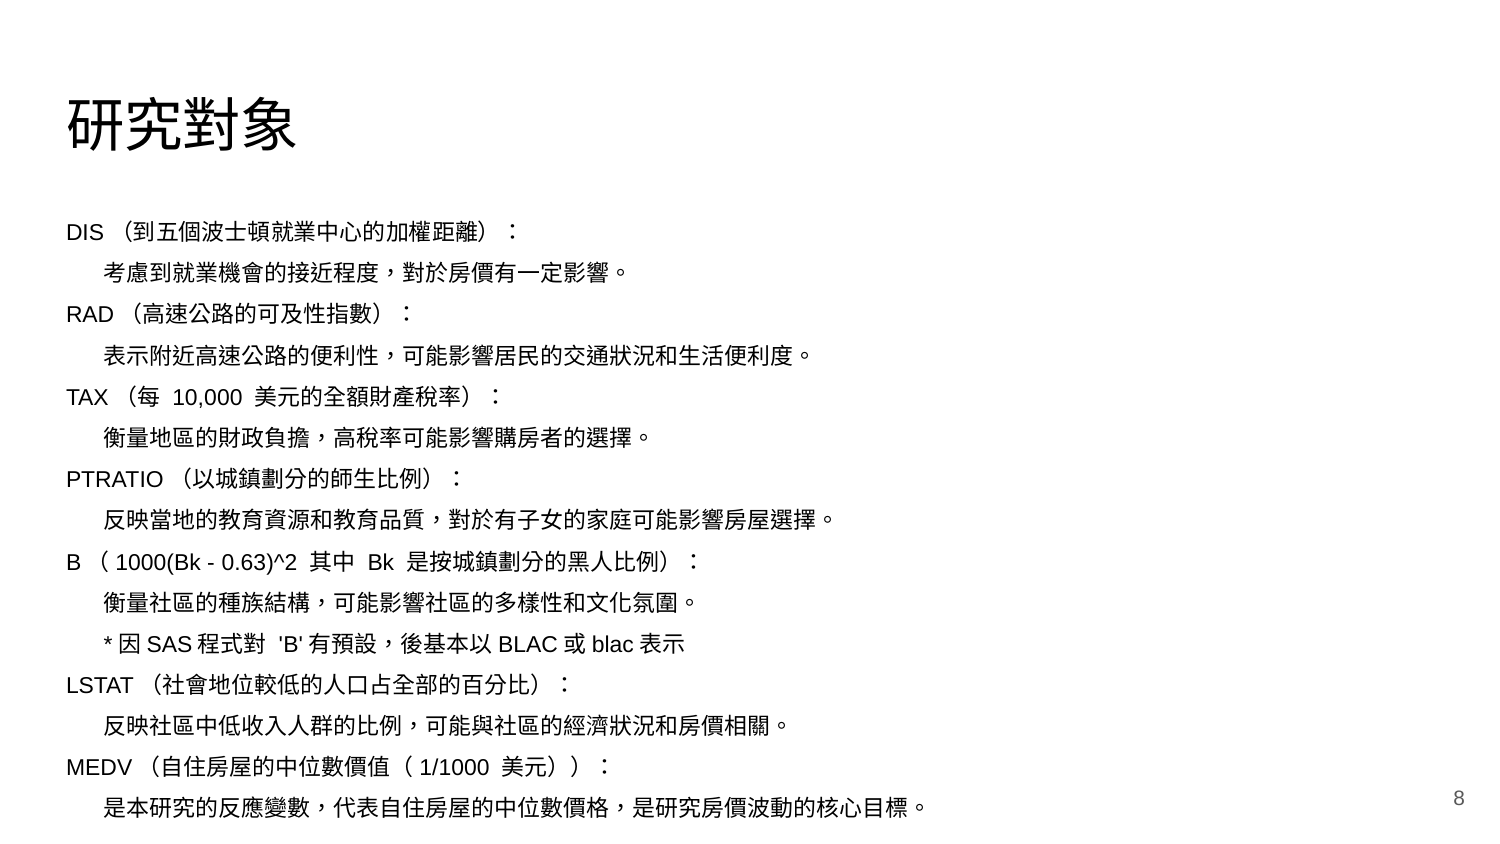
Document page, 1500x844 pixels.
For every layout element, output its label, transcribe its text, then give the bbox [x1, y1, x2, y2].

title 研究對象 [51, 72, 1449, 167]
slide_number ‹#› [1389, 764, 1480, 830]
list DIS（到五個波士頓就業中心的加權距離）： 考慮到就業機會的接近程度，對於房價有一定影響。 RAD（高速公路的可及性指數）： 表示附近高速公路的便利性，可能影響居民的交通狀況和生活便利度。 TAX（每 10,000 美元的全額財產稅率）： 衡量地區的財政負擔，高稅率可能影響購房者的選擇。 PTRATIO（以城鎮劃分的師生比例）： 反映當地的教育資源和教育品質，對於有子女的家庭可能影響房屋選擇。 B（1000(Bk - 0.63)^2 其中 Bk 是按城鎮劃分的黑人比例）： 衡量社區的種族結構，可能影響社區的多樣性和文化氛圍。 *因SAS程式對 'B'有預設，後基本以BLAC或blac表示 LSTAT（社會地位較低的人口占全部的百分比）： 反映社區中低收入人群的比例，可能與社區的經濟狀況和房價相關。 MEDV（自住房屋的中位數價值（1/1000 美元））： 是本研究的反應變數，代表自住房屋的中位數價格，是研究房價波動的核心目標。 [51, 189, 1449, 750]
